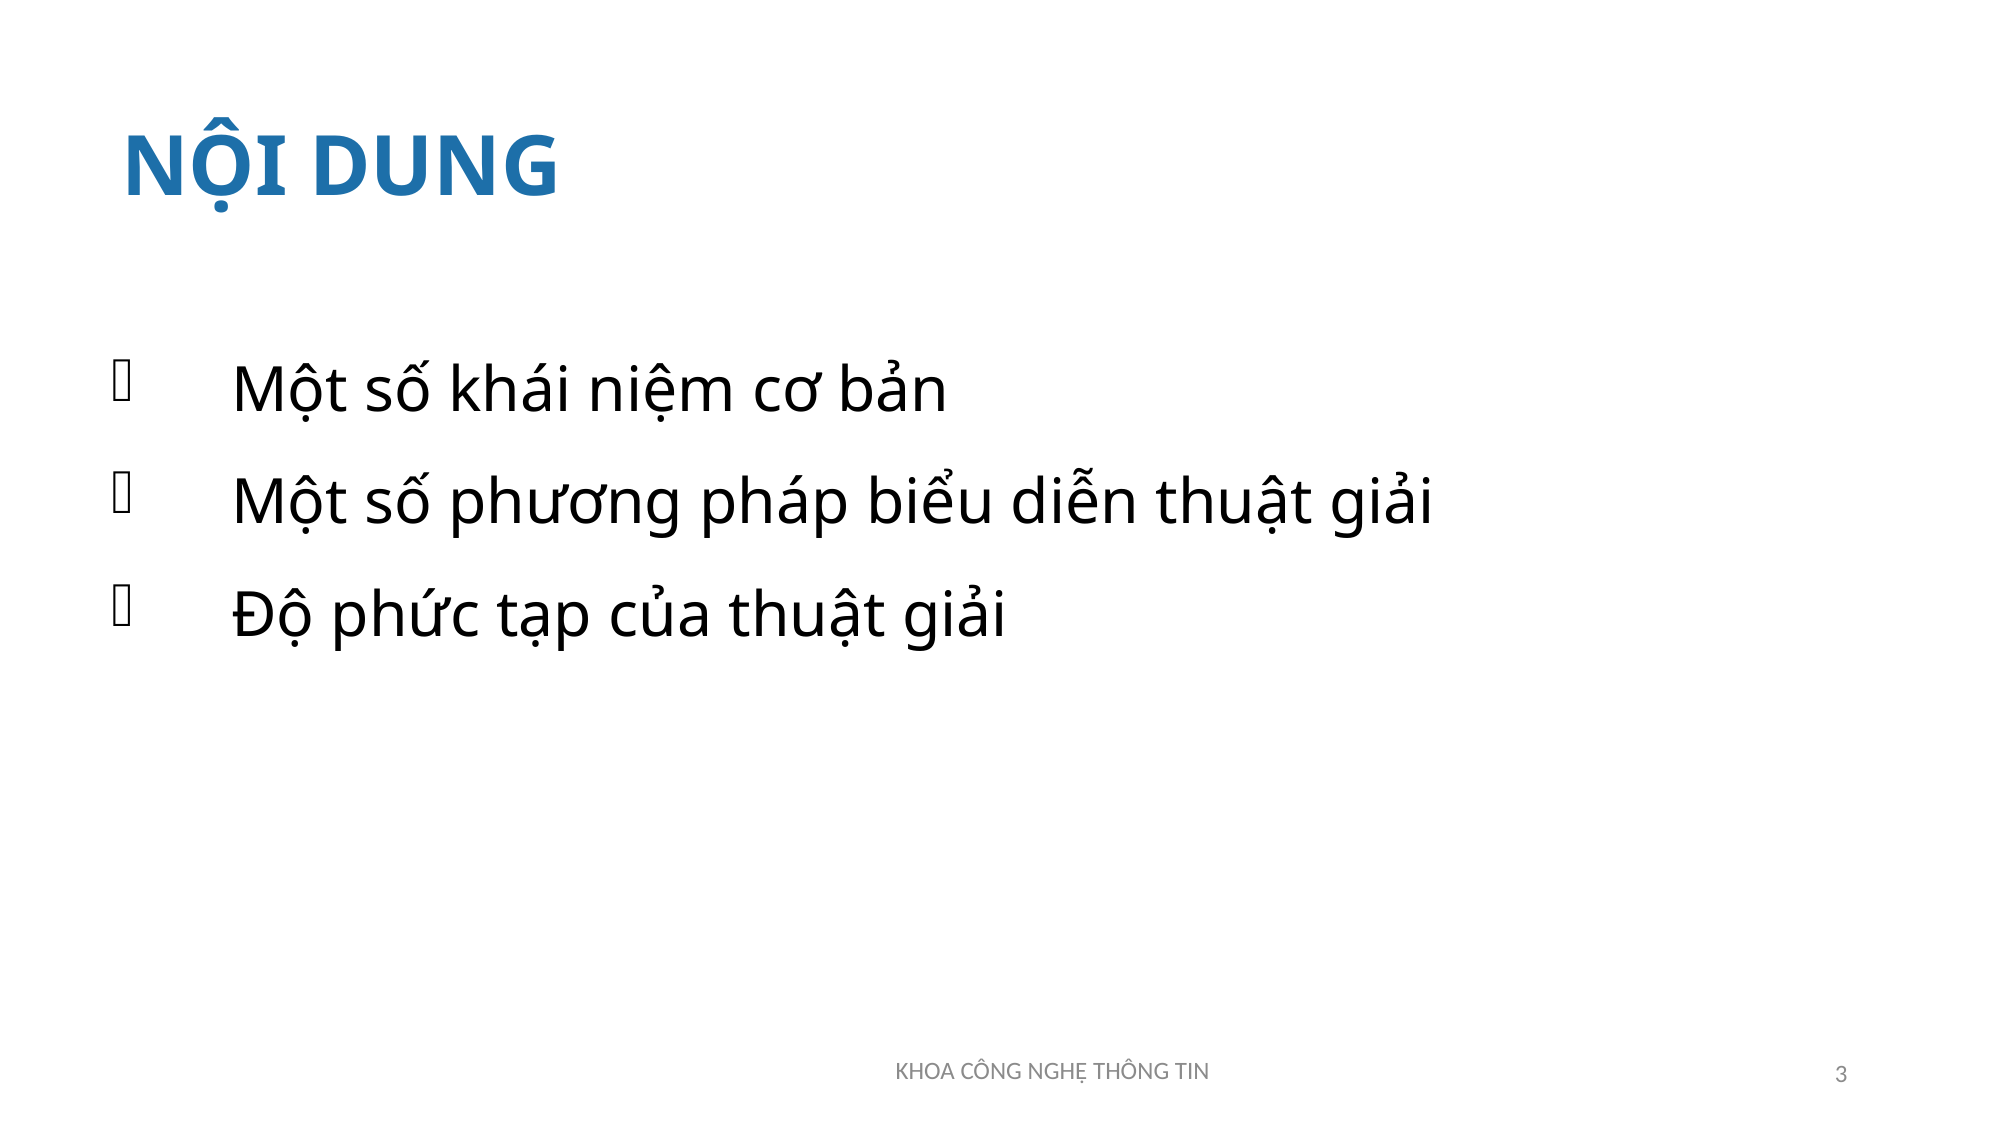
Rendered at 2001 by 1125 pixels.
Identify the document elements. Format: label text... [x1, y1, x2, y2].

list Một số khái niệm cơ bản Một số phương pháp biểu diễn thuật giải Độ phức tạp của thuật giải [96, 304, 1863, 1018]
title NỘI DUNG [106, 59, 1832, 278]
slide_number 3 [1412, 1042, 1863, 1103]
